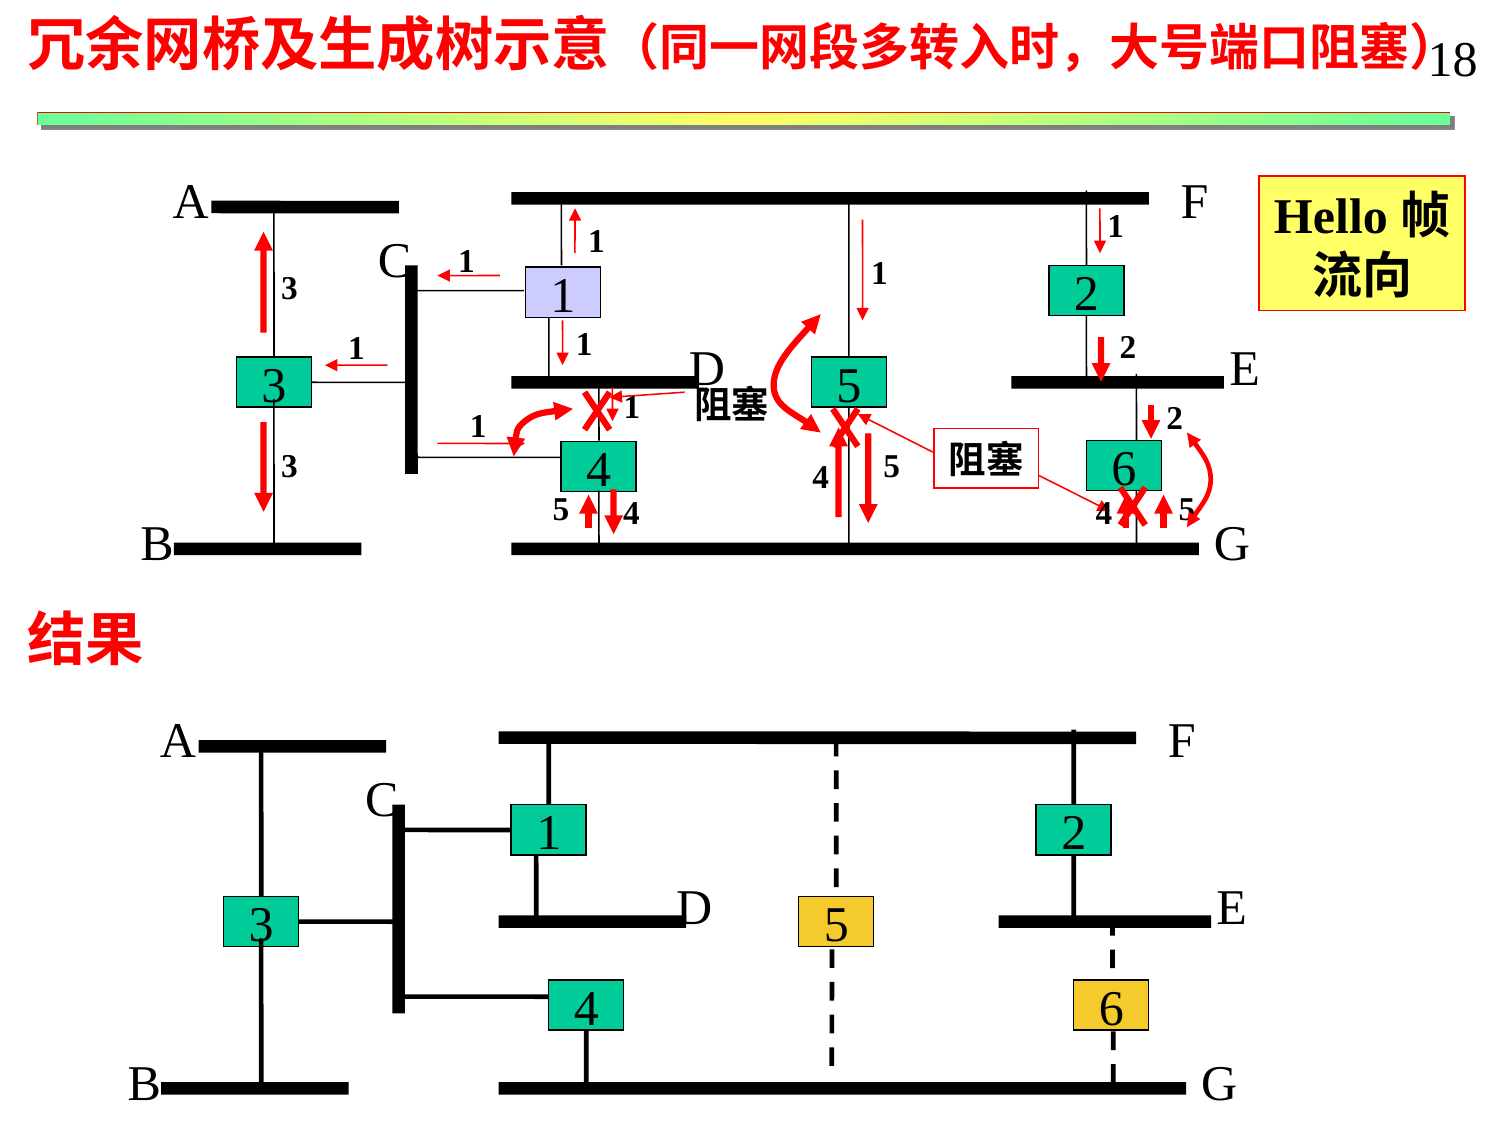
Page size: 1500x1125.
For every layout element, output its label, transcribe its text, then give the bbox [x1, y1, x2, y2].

text_box 结果 [12, 595, 175, 680]
text_box 6 [1073, 979, 1149, 1030]
text_box G [1186, 1042, 1253, 1118]
text_box 3 [223, 896, 299, 947]
text_box 1 [511, 804, 587, 855]
text_box F [1153, 700, 1211, 776]
text_box B [112, 1042, 176, 1118]
text_box [37, 112, 1450, 125]
text_box E [1201, 867, 1262, 942]
text_box Hello帧 流向 [1279, 175, 1465, 311]
text_box 4 [548, 979, 624, 1030]
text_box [324, 196, 1140, 230]
text_box A [145, 700, 211, 776]
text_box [263, 231, 1211, 540]
text_box 2 [1036, 804, 1112, 855]
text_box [124, 160, 1276, 579]
text_box D [661, 867, 728, 942]
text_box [773, 314, 1211, 528]
text_box 5 [798, 896, 874, 947]
text_box 冗余网桥及生成树示意（同一网段多转入时，大号端口阻塞） [12, 0, 1500, 85]
text_box C [350, 758, 414, 834]
text_box 18 [1412, 19, 1493, 94]
